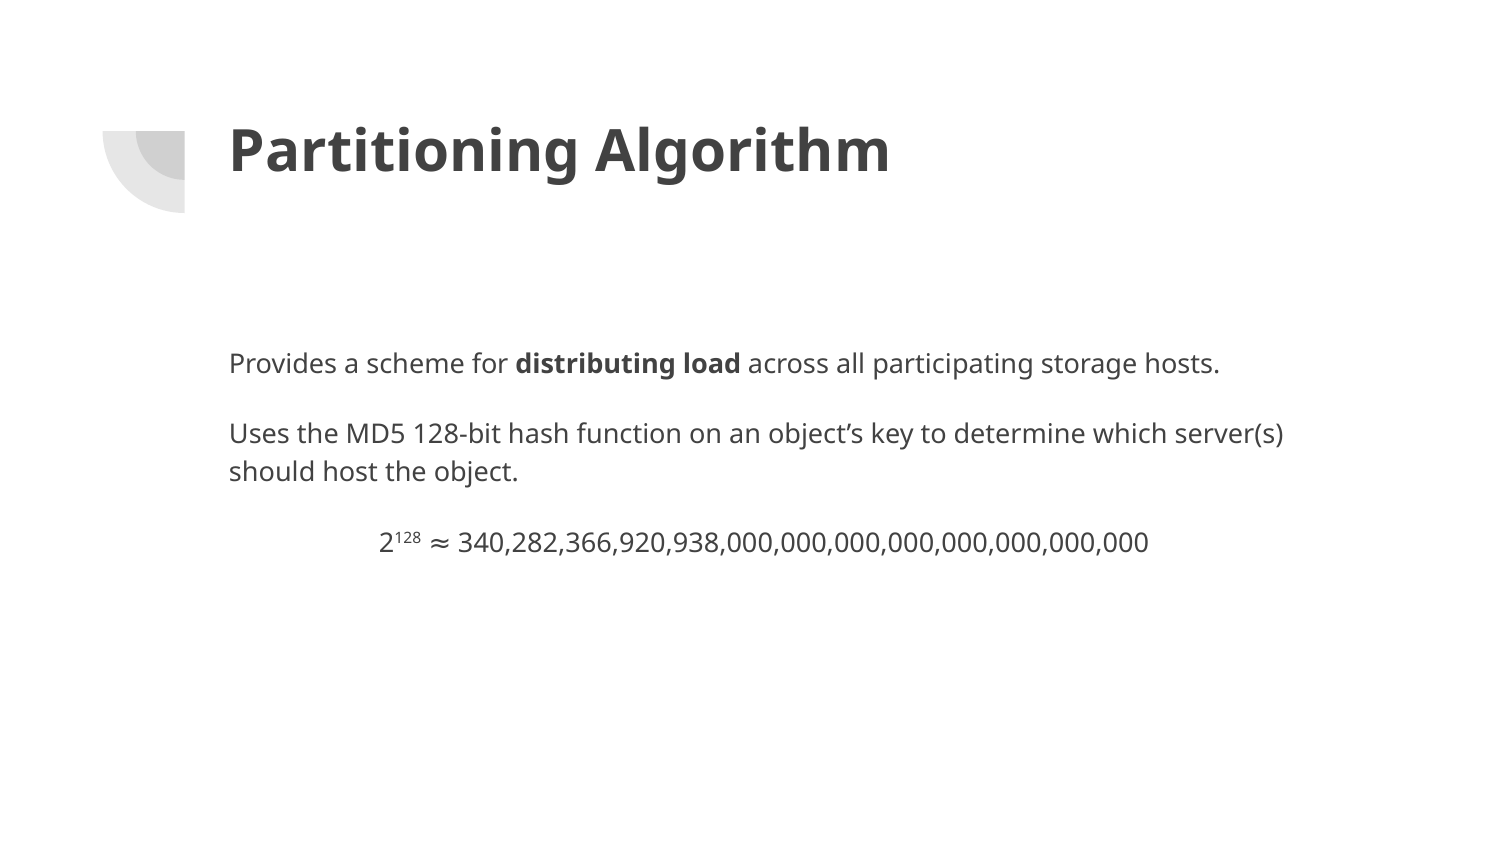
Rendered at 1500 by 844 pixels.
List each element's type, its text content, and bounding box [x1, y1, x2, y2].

title Partitioning Algorithm [213, 98, 1368, 263]
list Provides a scheme for distributing load across all participating storage hosts. Uses the MD5 128-bit hash function on an object’s key to determine which server(s) should host the object. 2128 ≈ 340,282,366,920,938,000,000,000,000,000,000,000,000 [213, 326, 1368, 744]
